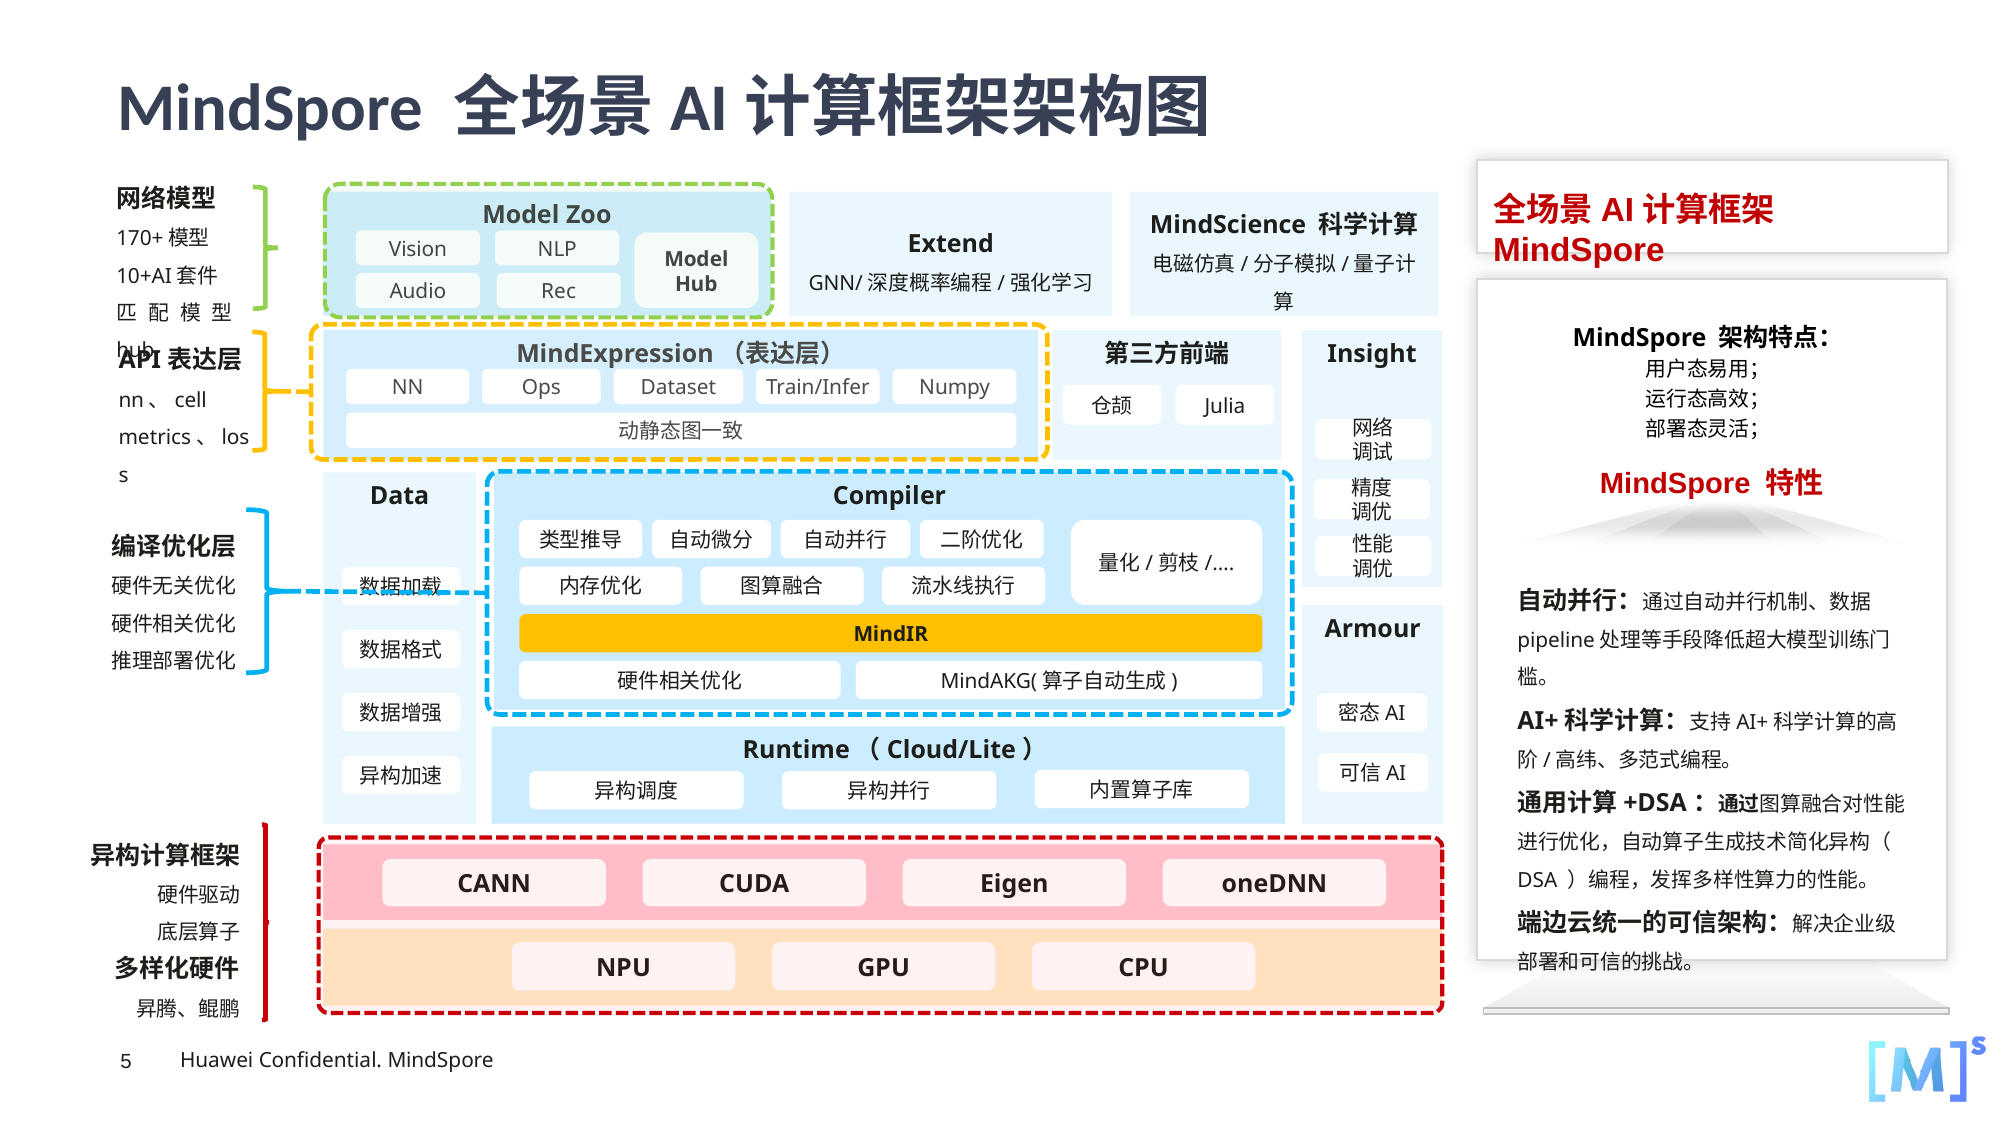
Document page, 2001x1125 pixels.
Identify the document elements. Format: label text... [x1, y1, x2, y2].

picture [1851, 1026, 1991, 1114]
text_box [1476, 159, 1950, 1015]
title MindSpore 全场景AI计算框架架构图 [102, 56, 1901, 154]
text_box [78, 159, 1444, 1024]
